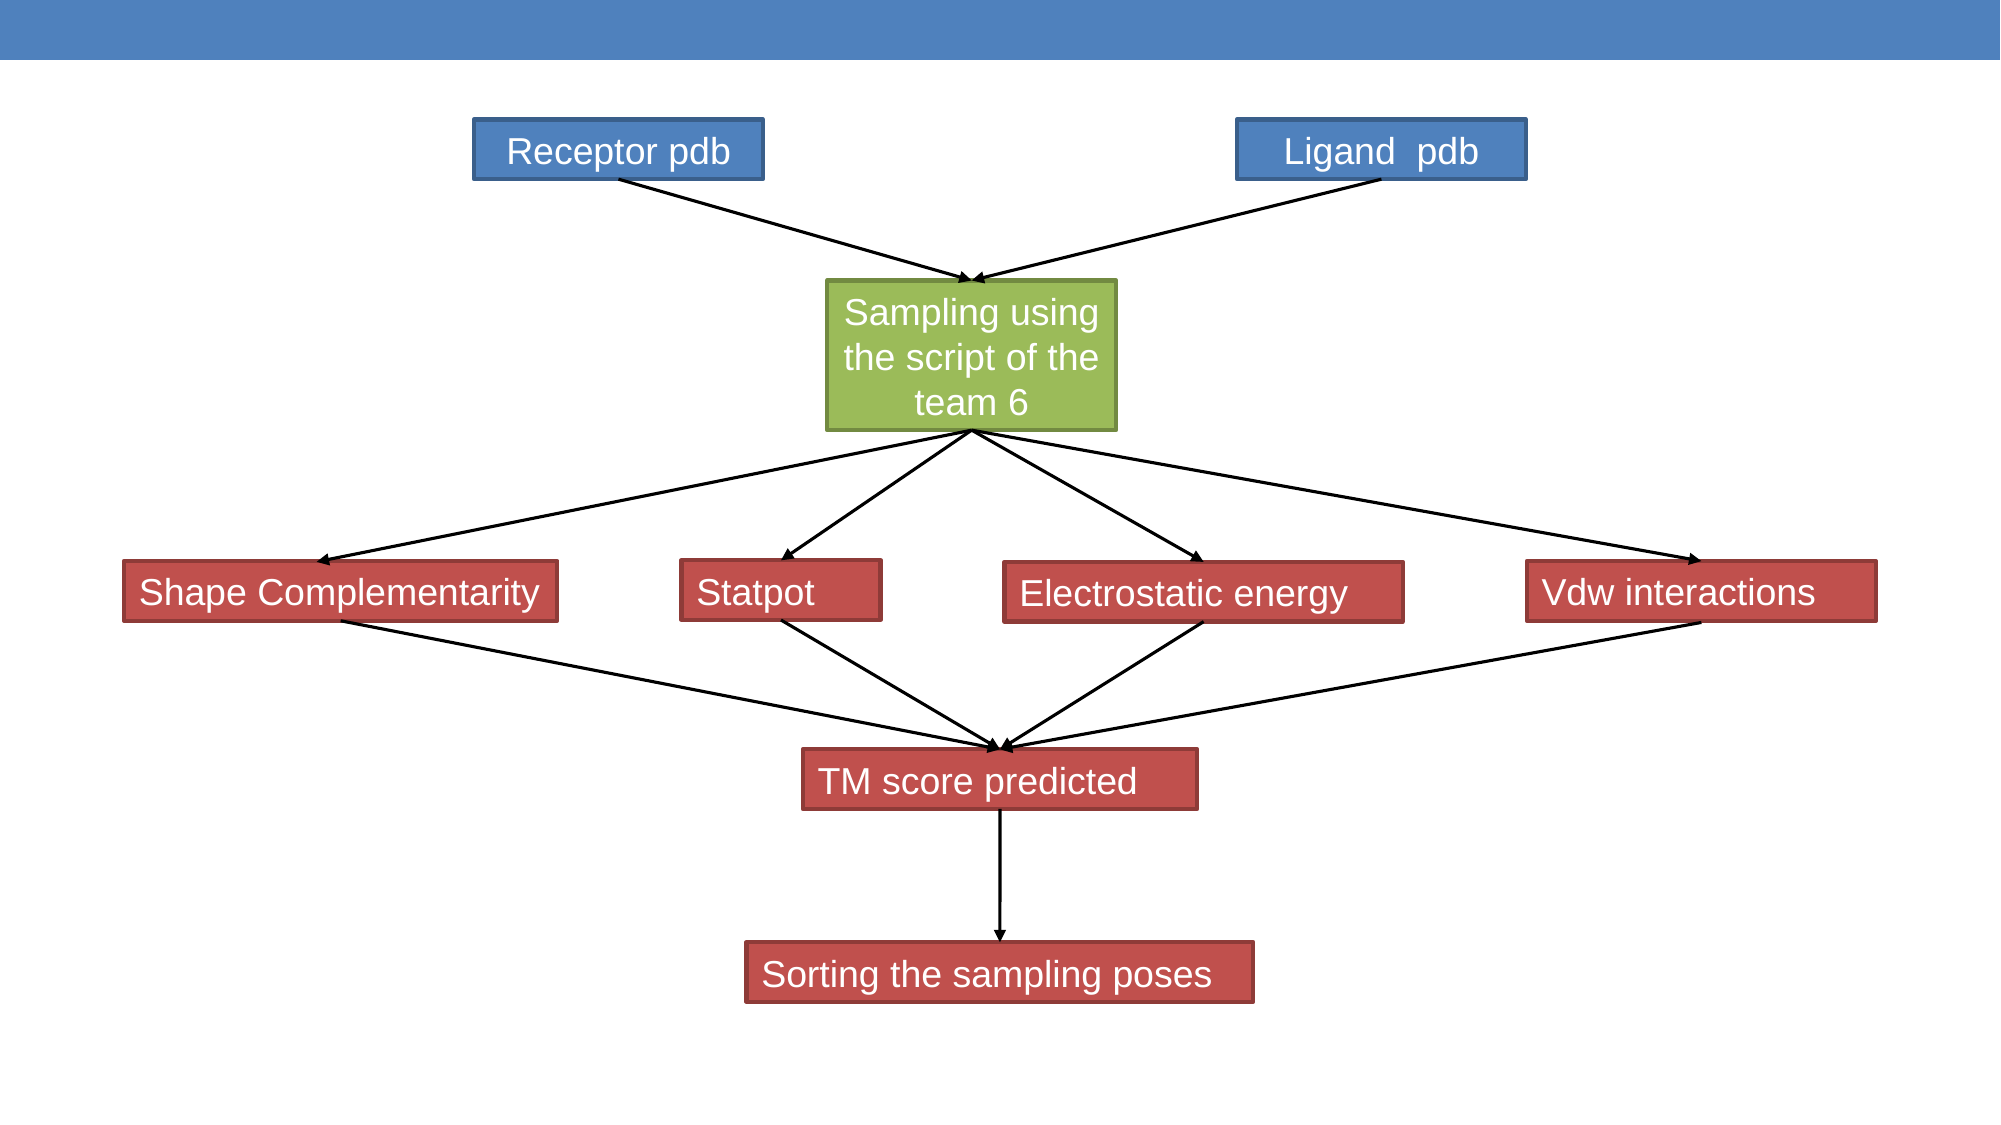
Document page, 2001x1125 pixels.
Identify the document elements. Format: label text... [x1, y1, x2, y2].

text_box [340, 621, 778, 750]
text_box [971, 179, 1382, 281]
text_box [618, 179, 970, 281]
text_box TM score predicted [801, 759, 1199, 811]
text_box Sampling using the script of the team 6 [825, 289, 1118, 427]
text_box Shape Complementarity [122, 559, 559, 623]
text_box Sorting the sampling poses [744, 940, 1255, 1004]
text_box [316, 431, 972, 563]
text_box Ligand pdb [1235, 117, 1528, 181]
text_box Electrostatic energy [1002, 572, 1405, 619]
text_box Statpot [679, 571, 883, 618]
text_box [979, 431, 1702, 562]
text_box Vdw interactions [1525, 559, 1878, 623]
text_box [780, 620, 999, 750]
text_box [999, 622, 1702, 750]
text_box Receptor pdb [472, 117, 765, 181]
